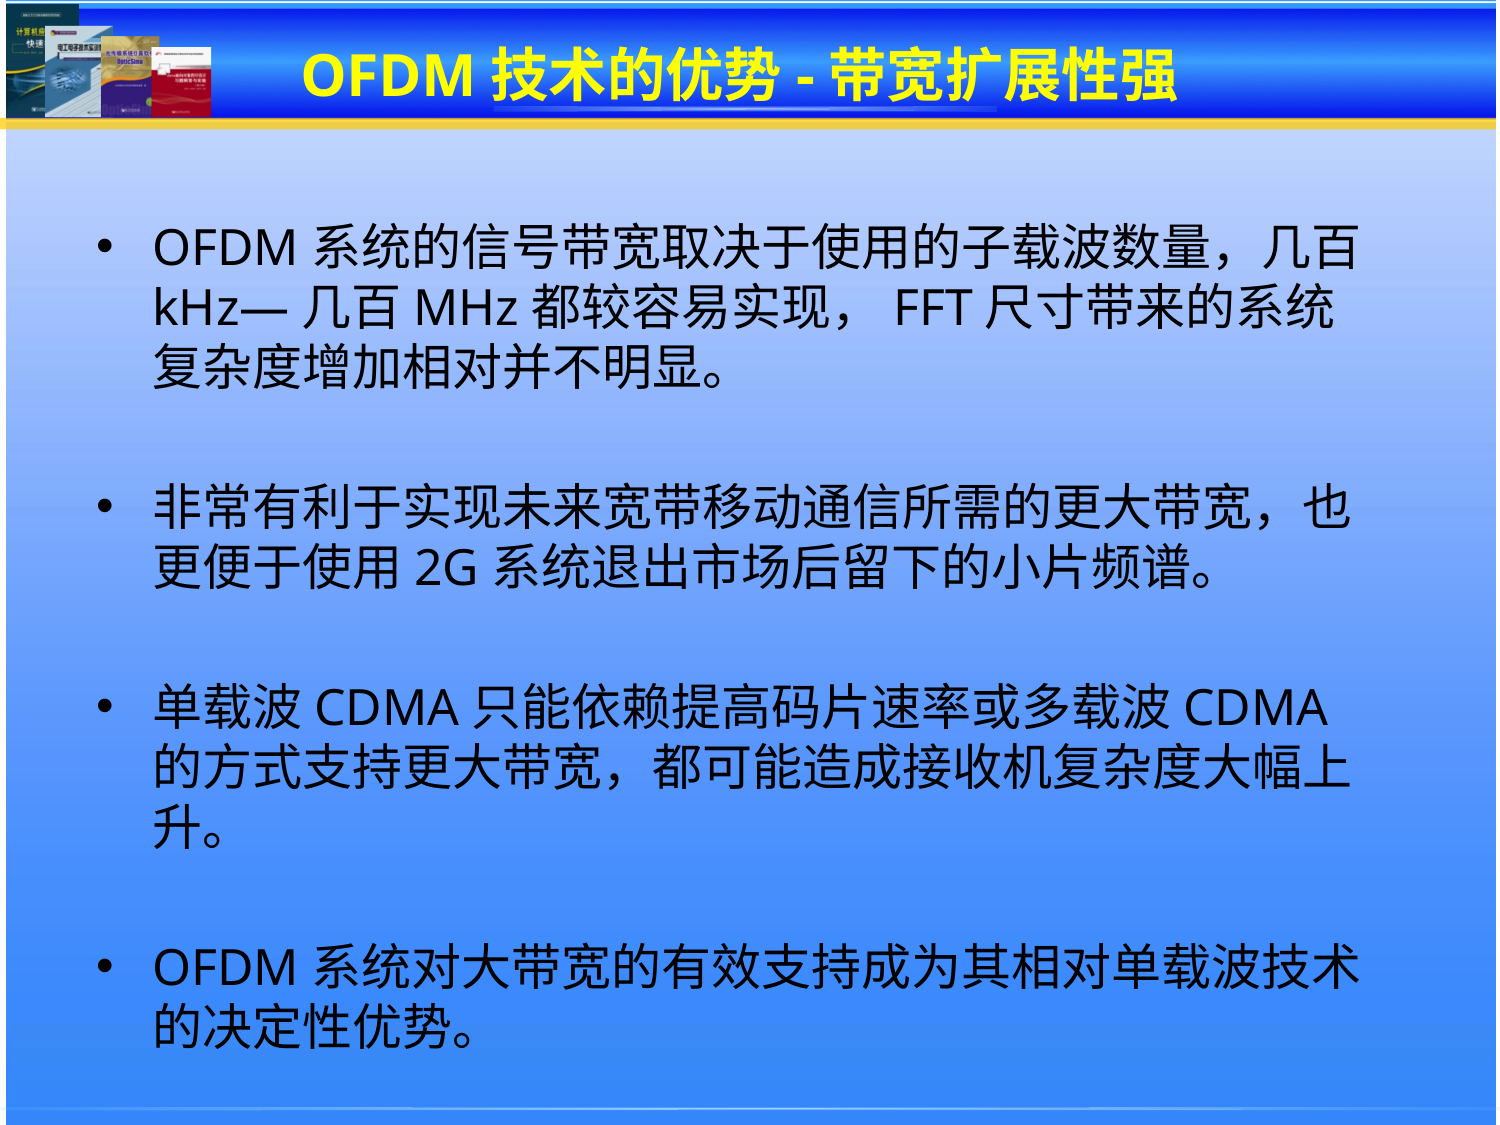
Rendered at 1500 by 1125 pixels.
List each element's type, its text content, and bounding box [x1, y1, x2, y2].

text_box OFDM系统的信号带宽取决于使用的子载波数量，几百kHz—几百MHz都较容易实现，FFT尺寸带来的系统复杂度增加相对并不明显。 非常有利于实现未来宽带移动通信所需的更大带宽，也更便于使用2G系统退出市场后留下的小片频谱。 单载波CDMA只能依赖提高码片速率或多载波CDMA的方式支持更大带宽，都可能造成接收机复杂度大幅上升。 OFDM系统对大带宽的有效支持成为其相对单载波技术的决定性优势。 [81, 208, 1383, 995]
text_box OFDM技术的优势-带宽扩展性强 [105, 30, 1374, 174]
picture [0, 0, 1500, 1125]
